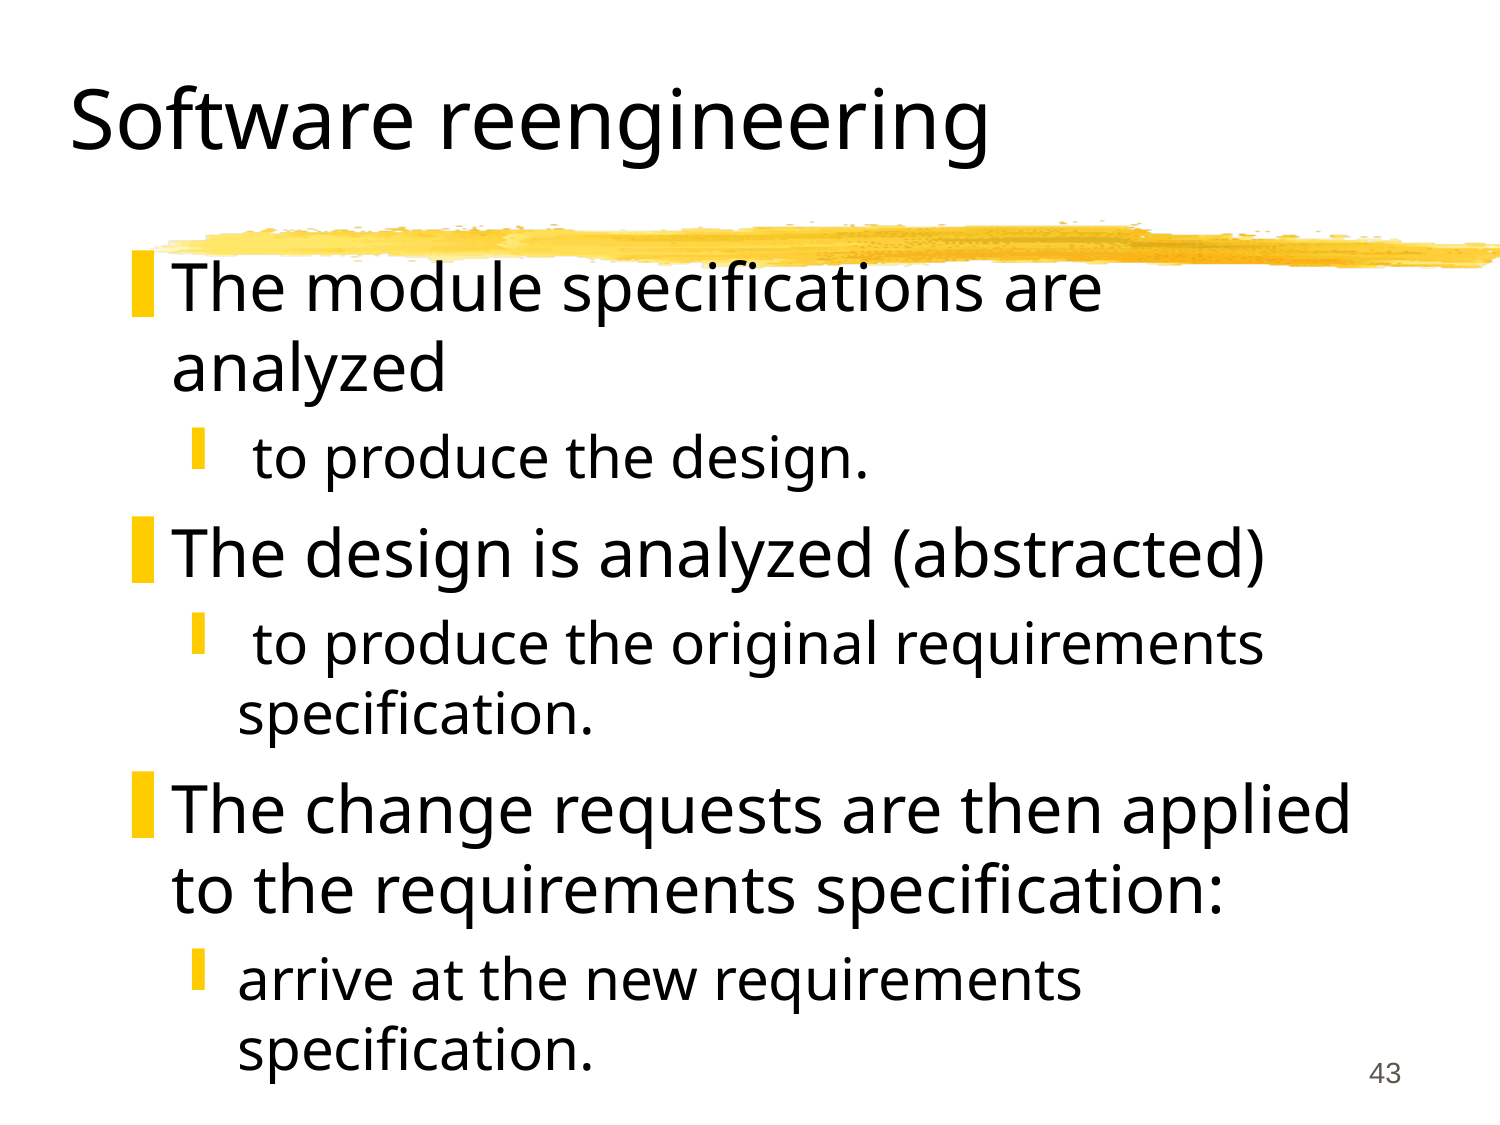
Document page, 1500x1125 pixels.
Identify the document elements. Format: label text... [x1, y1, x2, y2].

title Software reengineering [66, 37, 1342, 225]
slide_number 43 [1104, 1021, 1417, 1097]
picture [150, 215, 1500, 279]
list The module specifications are analyzed to produce the design. The design is analyzed (abstracted) to produce the original requirements specification. The change requests are then applied to the requirements specification: arrive at the new requirements specification. [112, 237, 1388, 1075]
